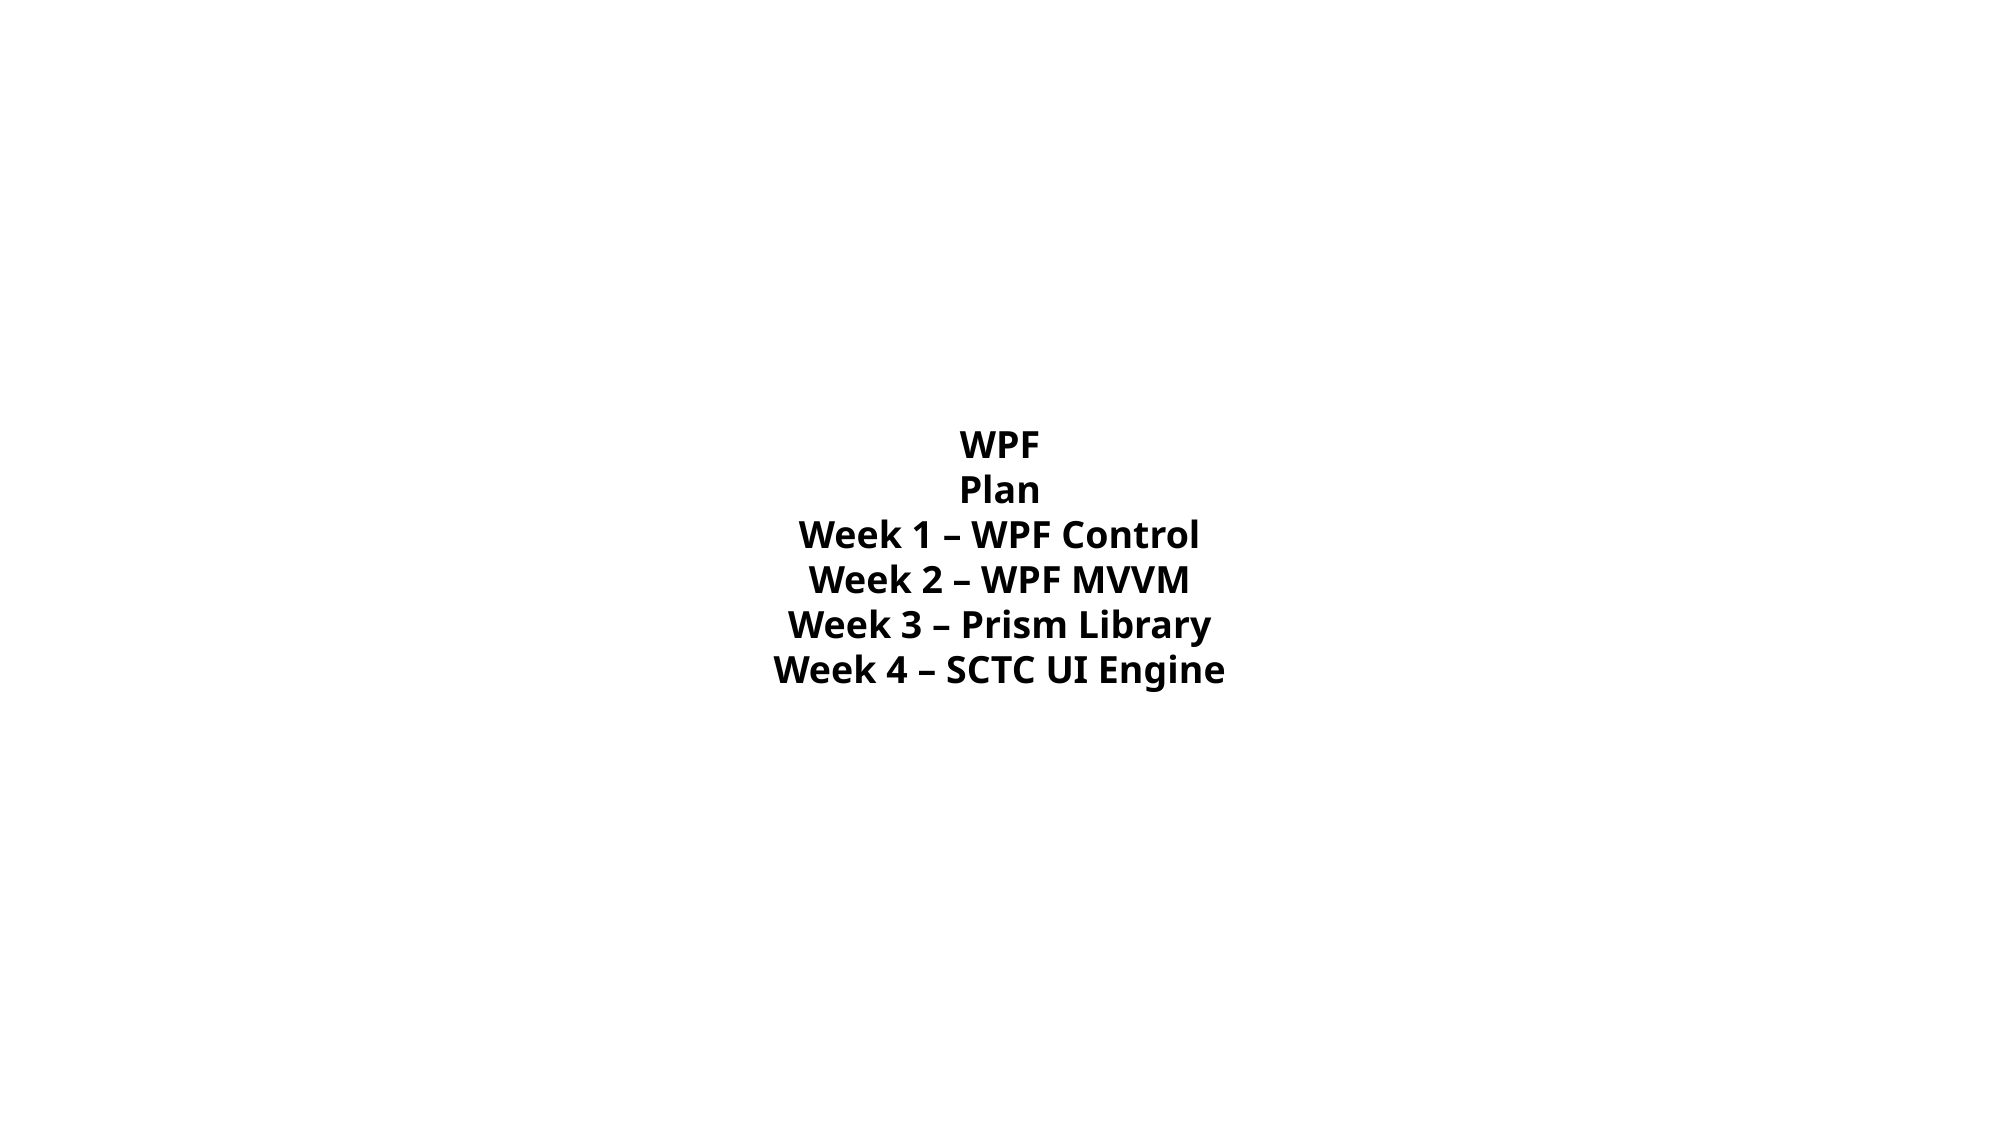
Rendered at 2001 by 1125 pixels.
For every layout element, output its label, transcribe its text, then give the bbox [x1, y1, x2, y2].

text_box WPF Plan Week 1 – WPF Control Week 2 – WPF MVVM Week 3 – Prism Library Week 4 – SCTC UI Engine [580, 413, 1419, 699]
